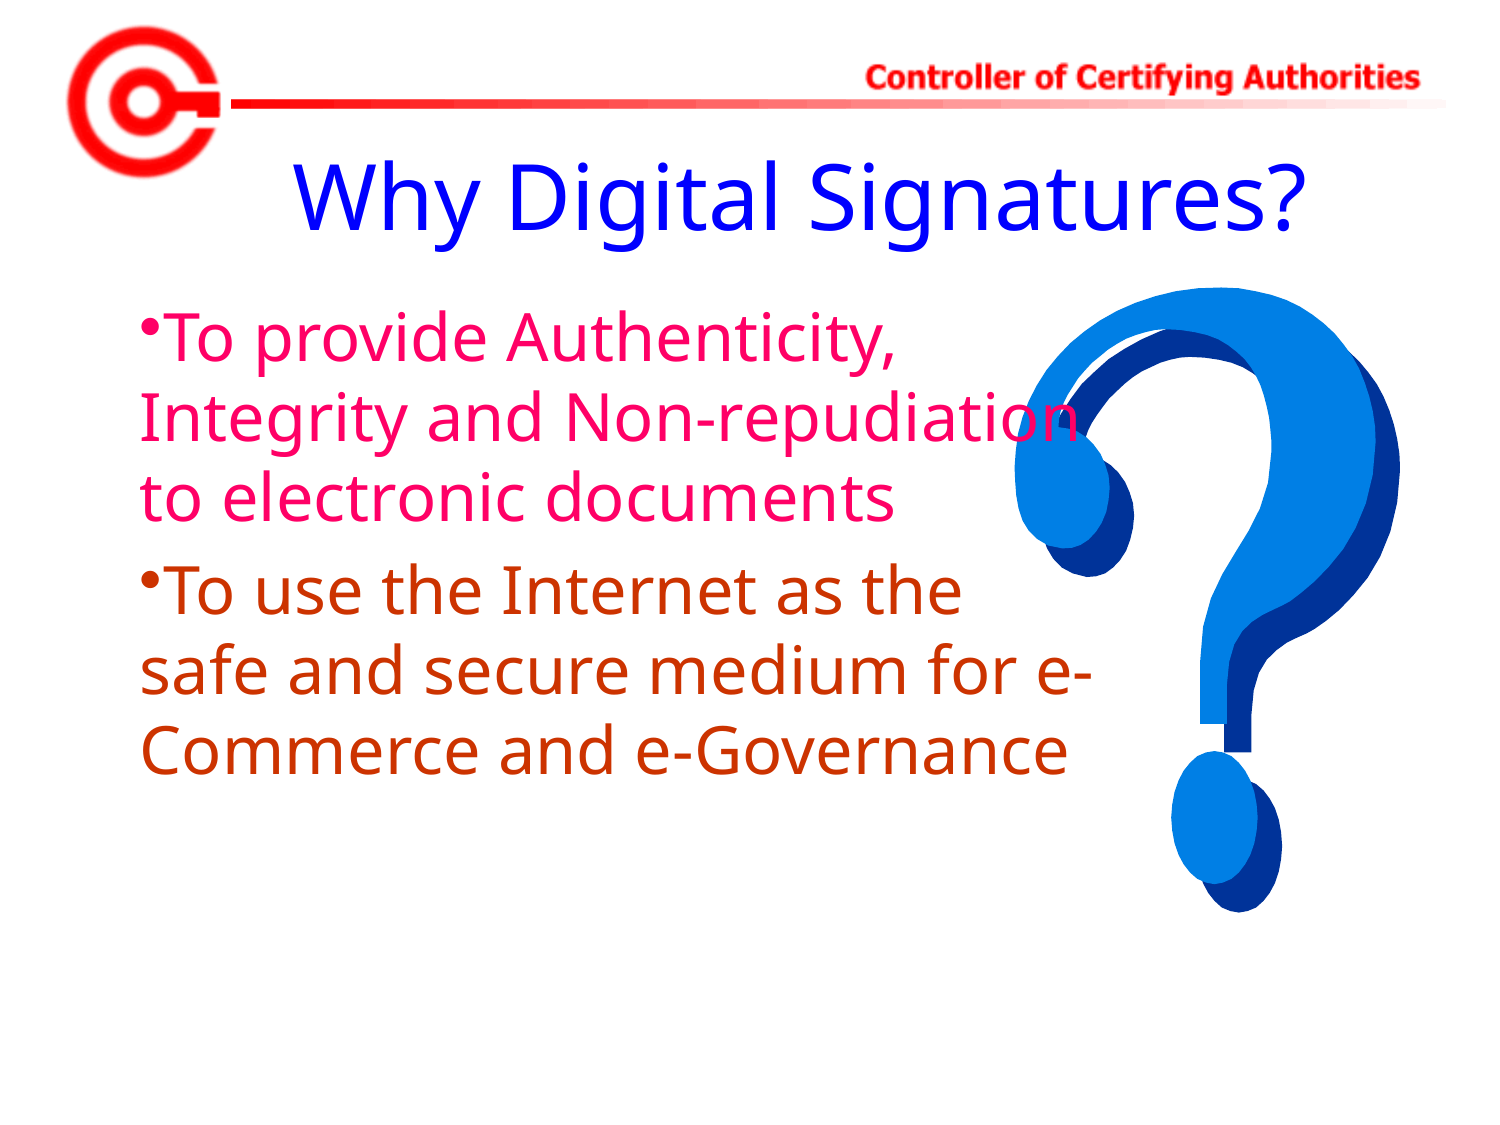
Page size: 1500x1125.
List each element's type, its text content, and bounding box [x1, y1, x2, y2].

picture [1014, 287, 1401, 913]
text_box Why Digital Signatures? [162, 119, 1438, 288]
picture [49, 9, 1476, 198]
text_box To provide Authenticity, Integrity and Non-repudiation to electronic documents To use the Internet as the safe and secure medium for e-Commerce and e-Governance [125, 287, 1125, 963]
